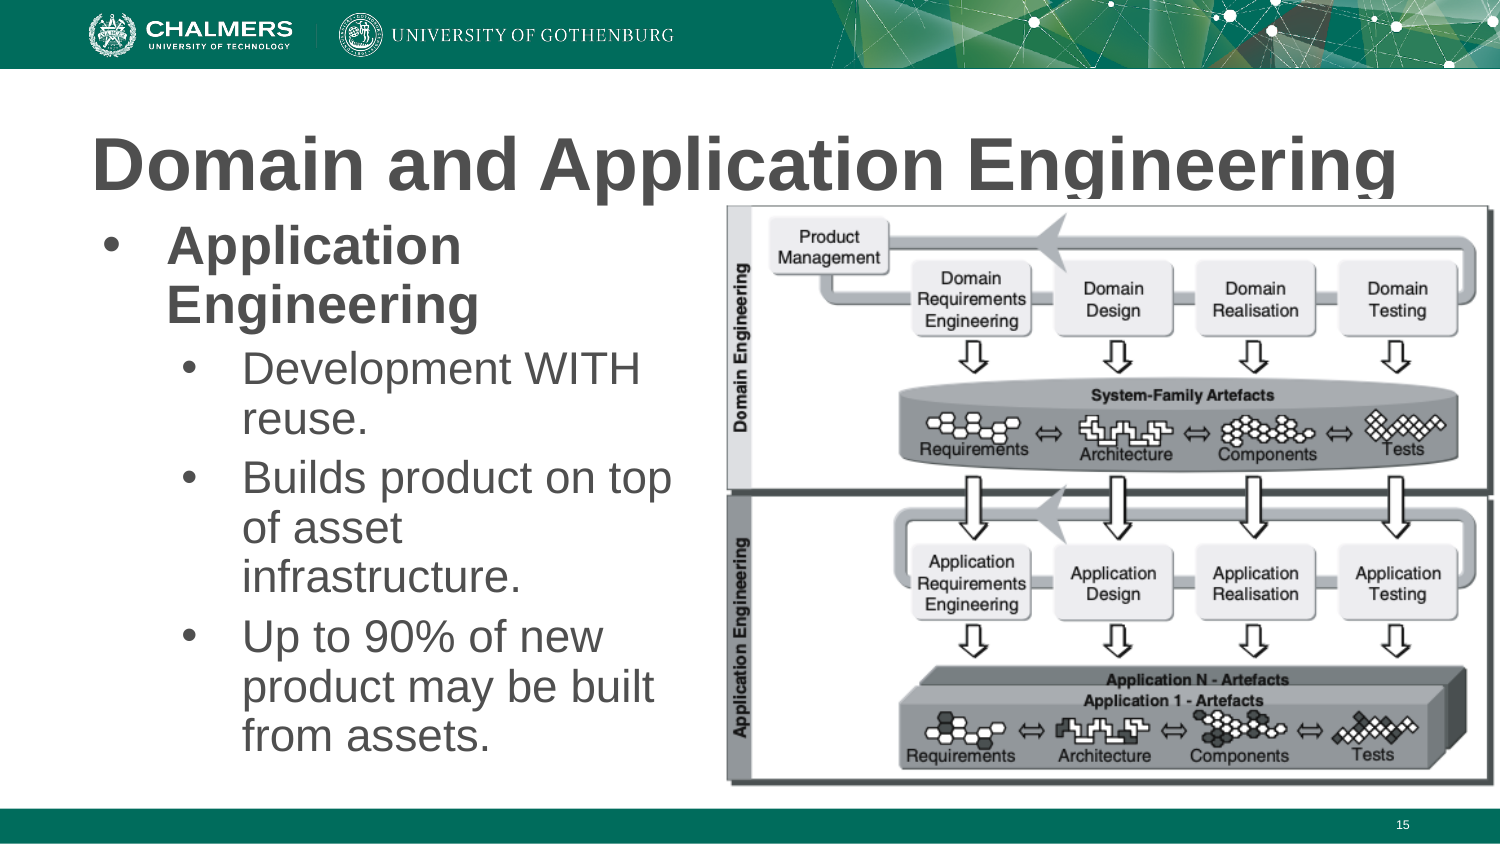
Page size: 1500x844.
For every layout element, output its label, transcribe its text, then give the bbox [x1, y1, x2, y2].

picture [64, 0, 696, 85]
slide_number ‹#› [1074, 809, 1425, 844]
picture [759, 0, 1500, 68]
title Domain and Application Engineering [76, 100, 1425, 211]
picture [718, 198, 1500, 793]
list Application Engineering Development WITH reuse. Builds product on top of asset infrastructure. Up to 90% of new product may be built from assets. [76, 210, 709, 782]
